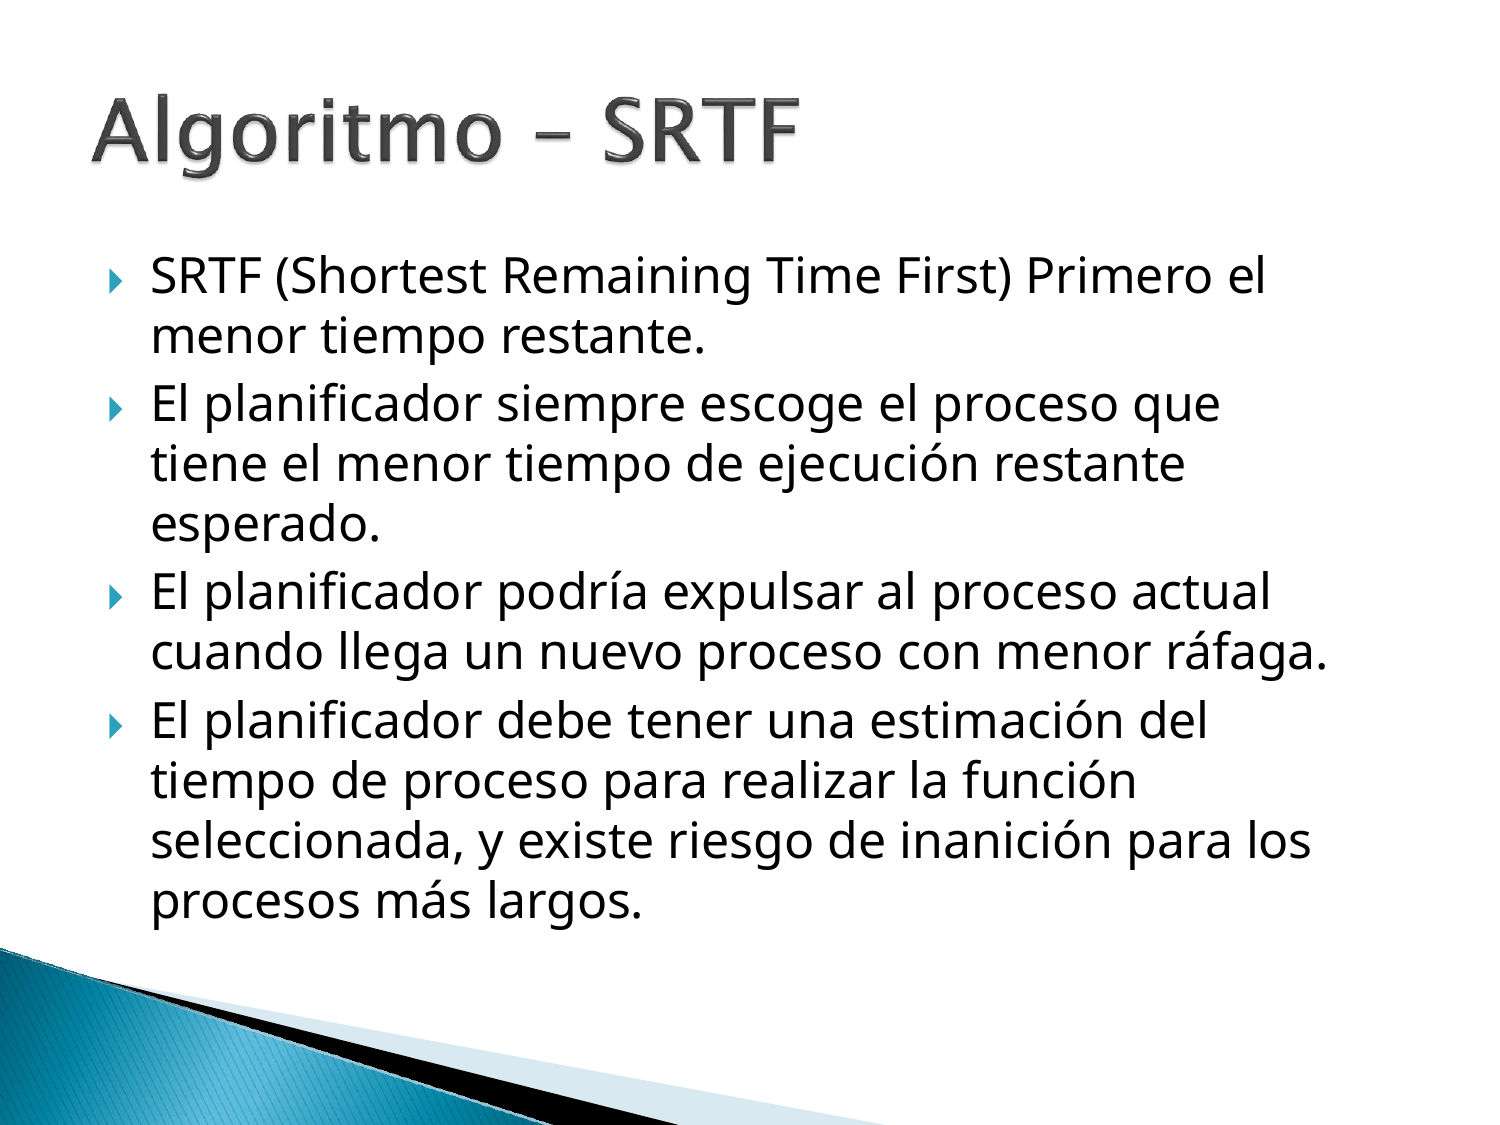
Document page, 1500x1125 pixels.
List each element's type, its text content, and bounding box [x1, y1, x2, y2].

picture [88, 93, 801, 183]
text_box 🞂​ SRTF (Shortest Remaining Time First) Primero el menor tiempo restante. 🞂​ El planificador siempre escoge el proceso que tiene el menor tiempo de ejecución restante esperado. 🞂​ El planificador podría expulsar al proceso actual cuando llega un nuevo proceso con menor ráfaga. 🞂​ El planificador debe tener una estimación del tiempo de proceso para realizar la función seleccionada, y existe riesgo de inanición para los procesos más largos. [105, 241, 1372, 929]
picture [0, 948, 558, 1125]
